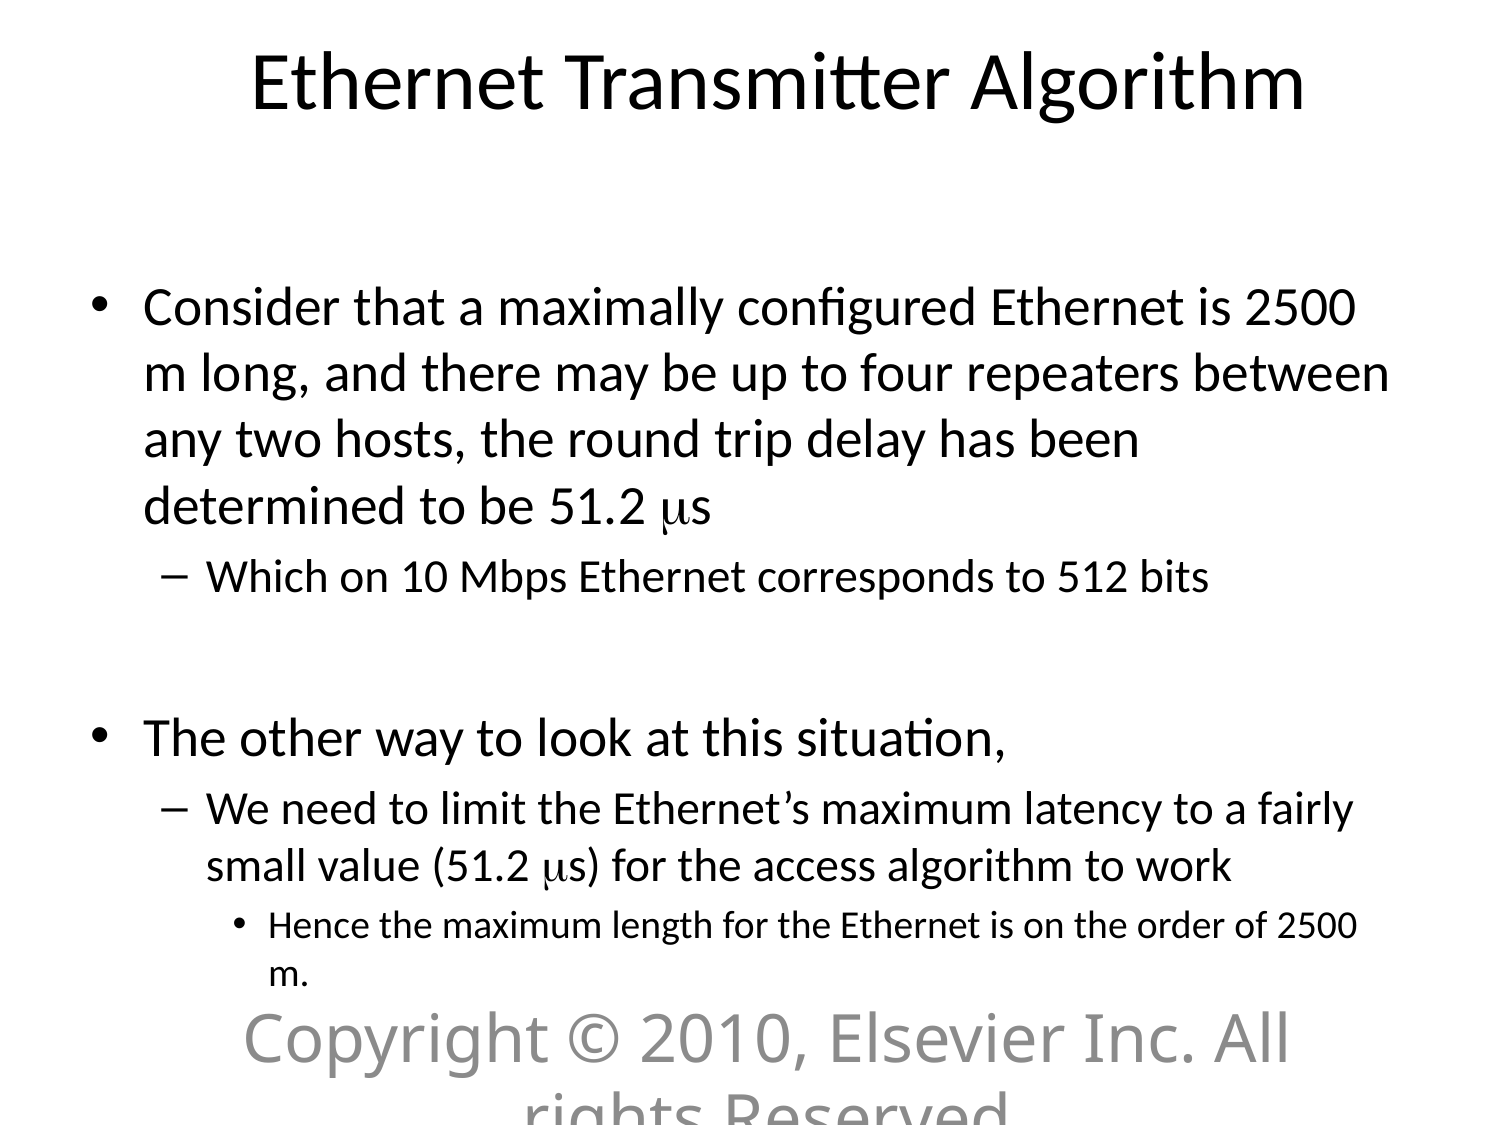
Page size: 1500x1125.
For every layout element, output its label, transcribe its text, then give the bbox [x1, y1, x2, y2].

title Ethernet Transmitter Algorithm [100, 17, 1459, 135]
footer Copyright © 2010, Elsevier Inc. All rights Reserved [171, 1046, 1364, 1106]
list Consider that a maximally configured Ethernet is 2500 m long, and there may be up to four repeaters between any two hosts, the round trip delay has been determined to be 51.2 s Which on 10 Mbps Ethernet corresponds to 512 bits The other way to look at this situation, We need to limit the Ethernet’s maximum latency to a fairly small value (51.2 s) for the access algorithm to work Hence the maximum length for the Ethernet is on the order of 2500 m. [75, 262, 1425, 1005]
